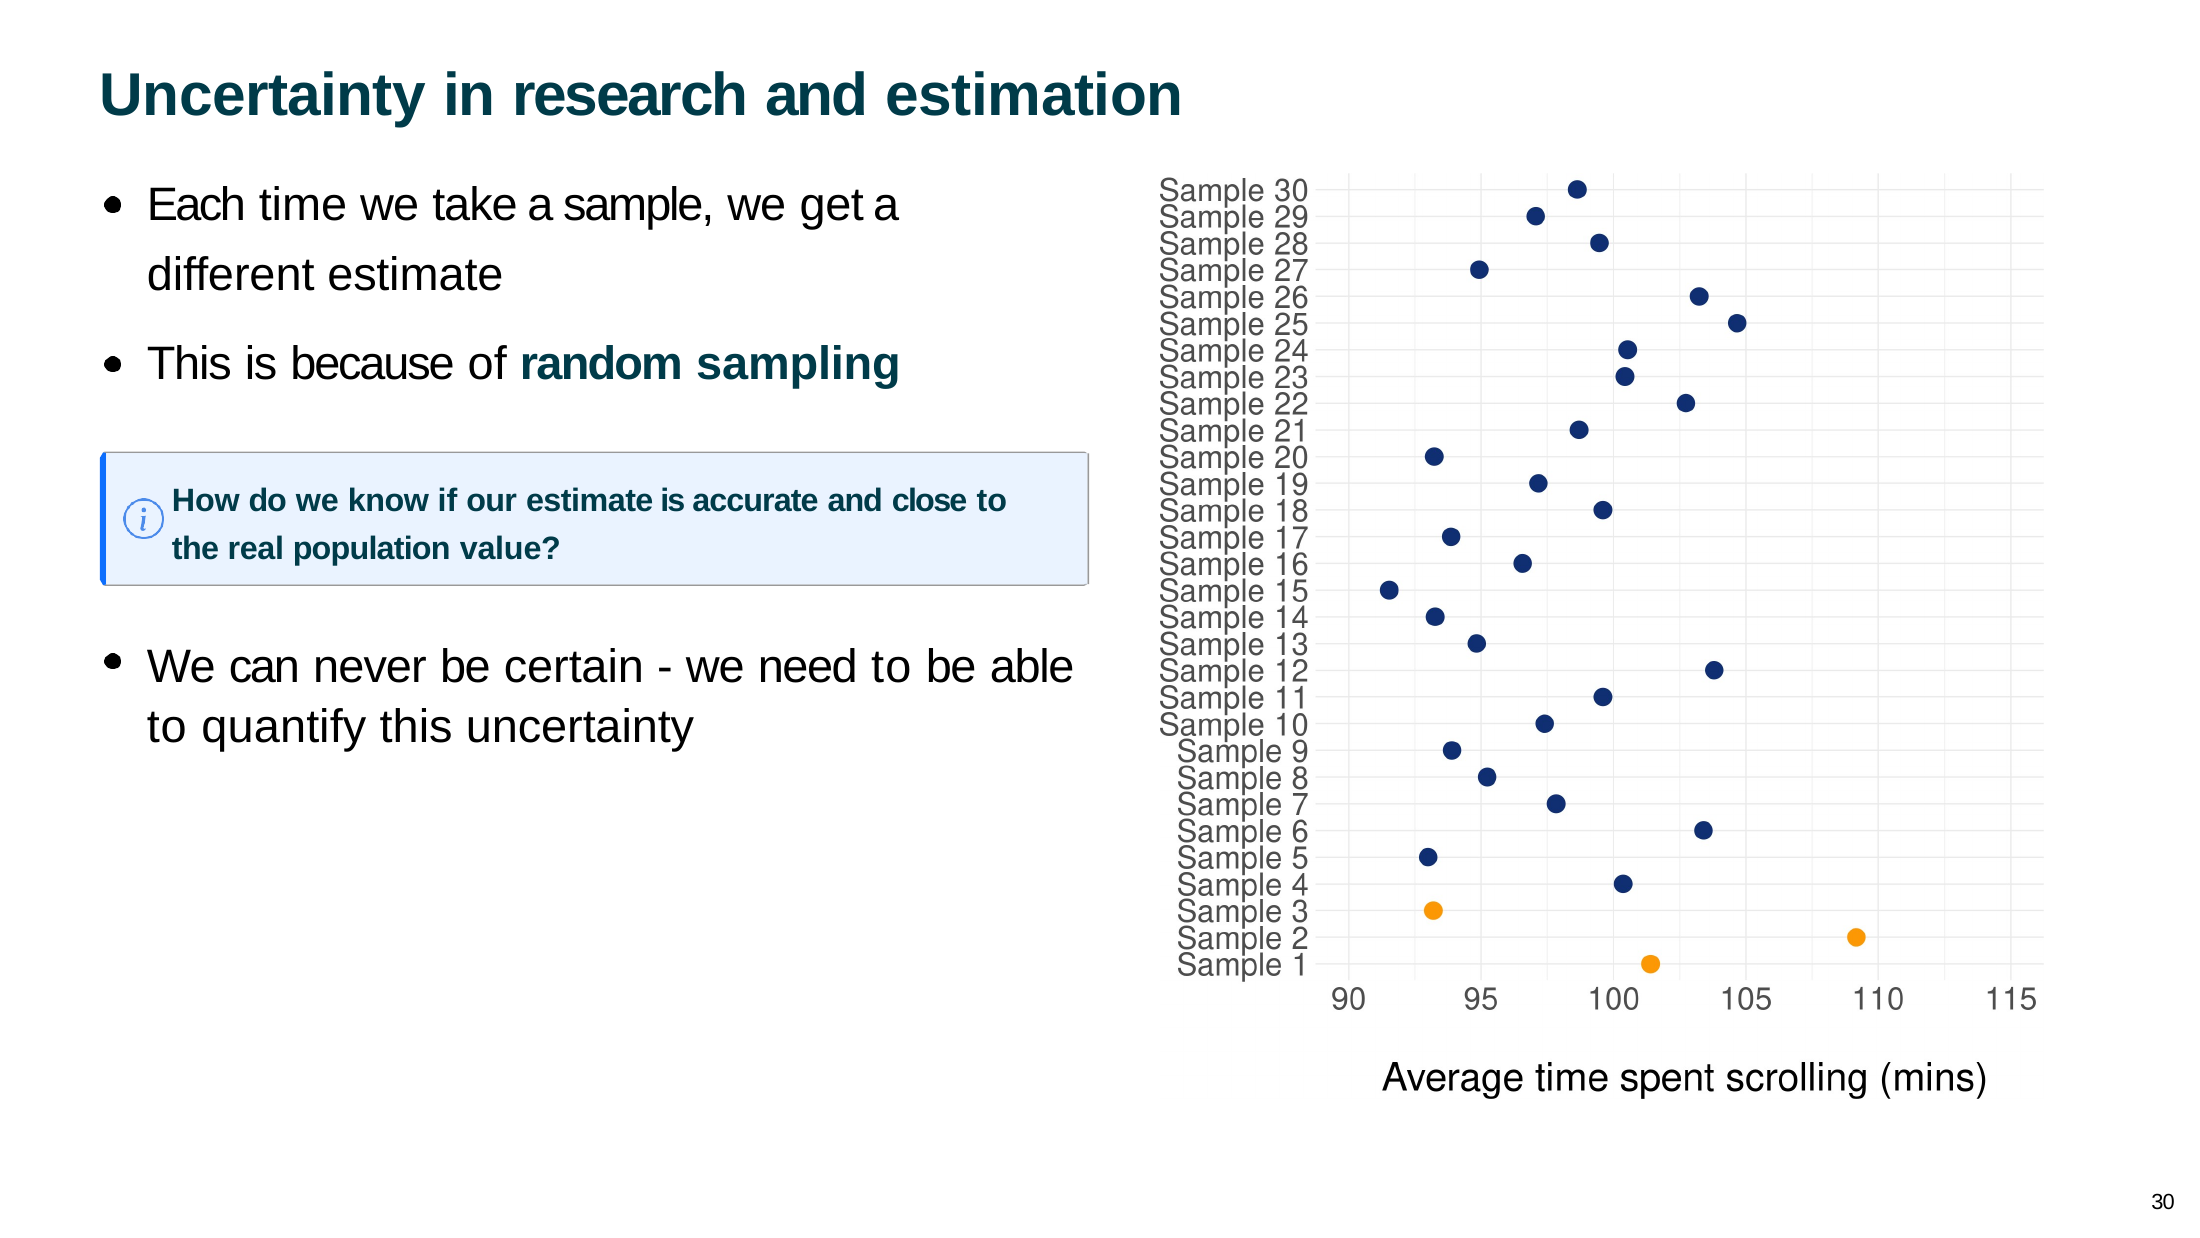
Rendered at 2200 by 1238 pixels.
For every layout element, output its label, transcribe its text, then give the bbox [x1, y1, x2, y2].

picture [1160, 173, 2044, 1100]
picture [104, 652, 121, 670]
text_box Each time we take a sample, we get a different estimate This is because of random sampling How do we know if our estimate is accurate and close to the real population value? We can never be certain - we need to be able to quantify this uncertainty [106, 157, 1088, 450]
title Uncertainty in research and estimation [97, 52, 1790, 262]
picture [104, 196, 121, 213]
slide_number 30 [2144, 1184, 2185, 1238]
text_box Each time we take a sample, we get a different estimate This is because of random sampling How do we know if our estimate is accurate and close to the real population value? We can never be certain - we need to be able to quantify this uncertainty [106, 594, 1088, 753]
picture [104, 355, 121, 373]
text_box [99, 451, 1090, 587]
